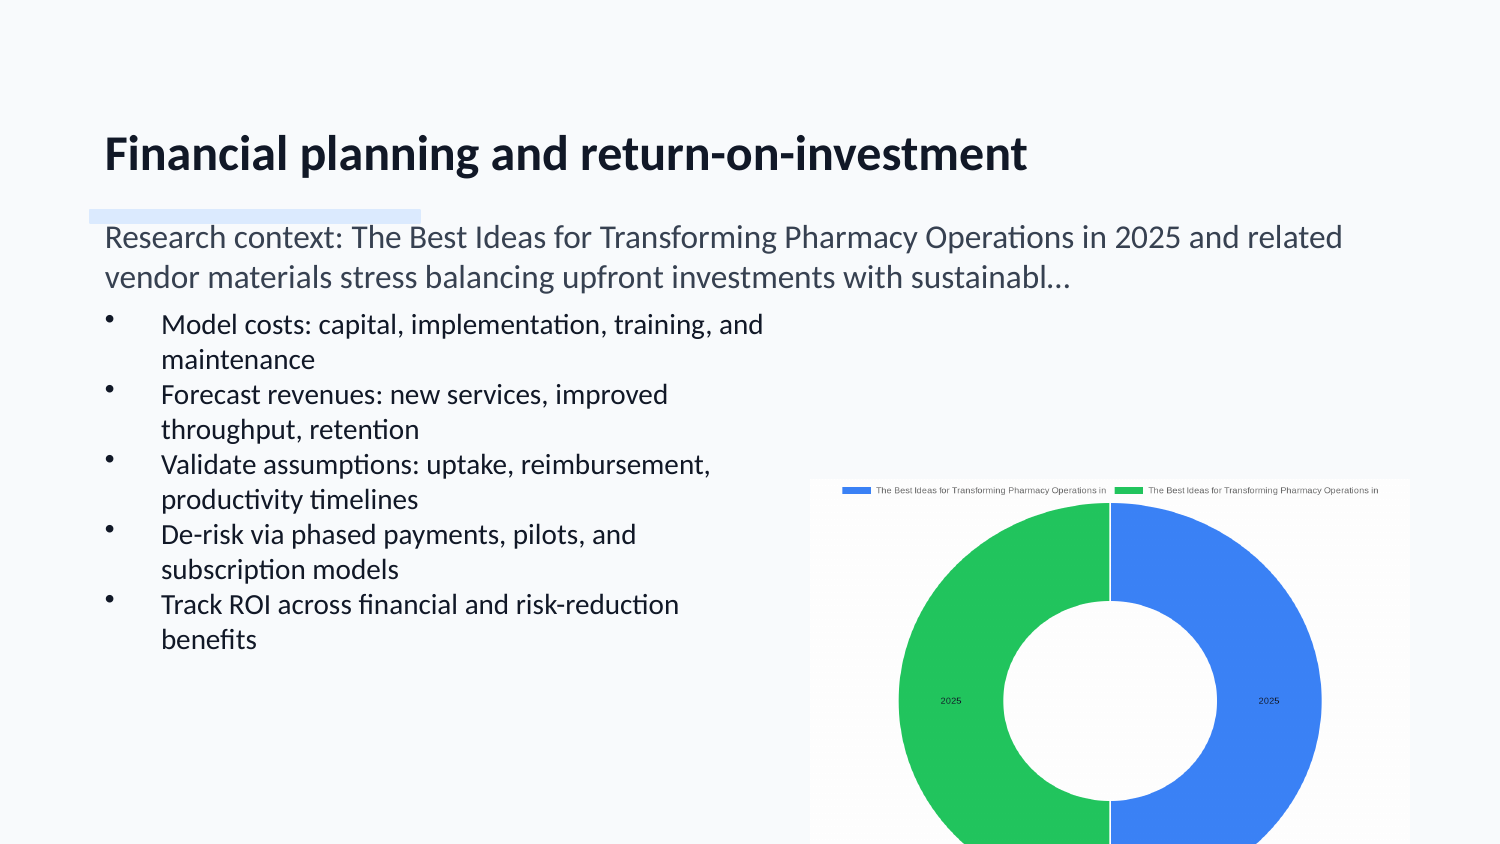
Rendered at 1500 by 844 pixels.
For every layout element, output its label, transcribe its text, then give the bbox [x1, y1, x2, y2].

text_box Research context: The Best Ideas for Transforming Pharmacy Operations in 2025 and related vendor materials stress balancing upfront investments with sustainabl… [89, 207, 1410, 303]
picture [809, 479, 1410, 844]
text_box Model costs: capital, implementation, training, and maintenance Forecast revenues: new services, improved throughput, retention Validate assumptions: uptake, reimbursement, productivity timelines De-risk via phased payments, pilots, and subscription models Track ROI across financial and risk-reduction benefits [89, 297, 780, 663]
text_box Financial planning and return-on-investment [89, 104, 1410, 195]
